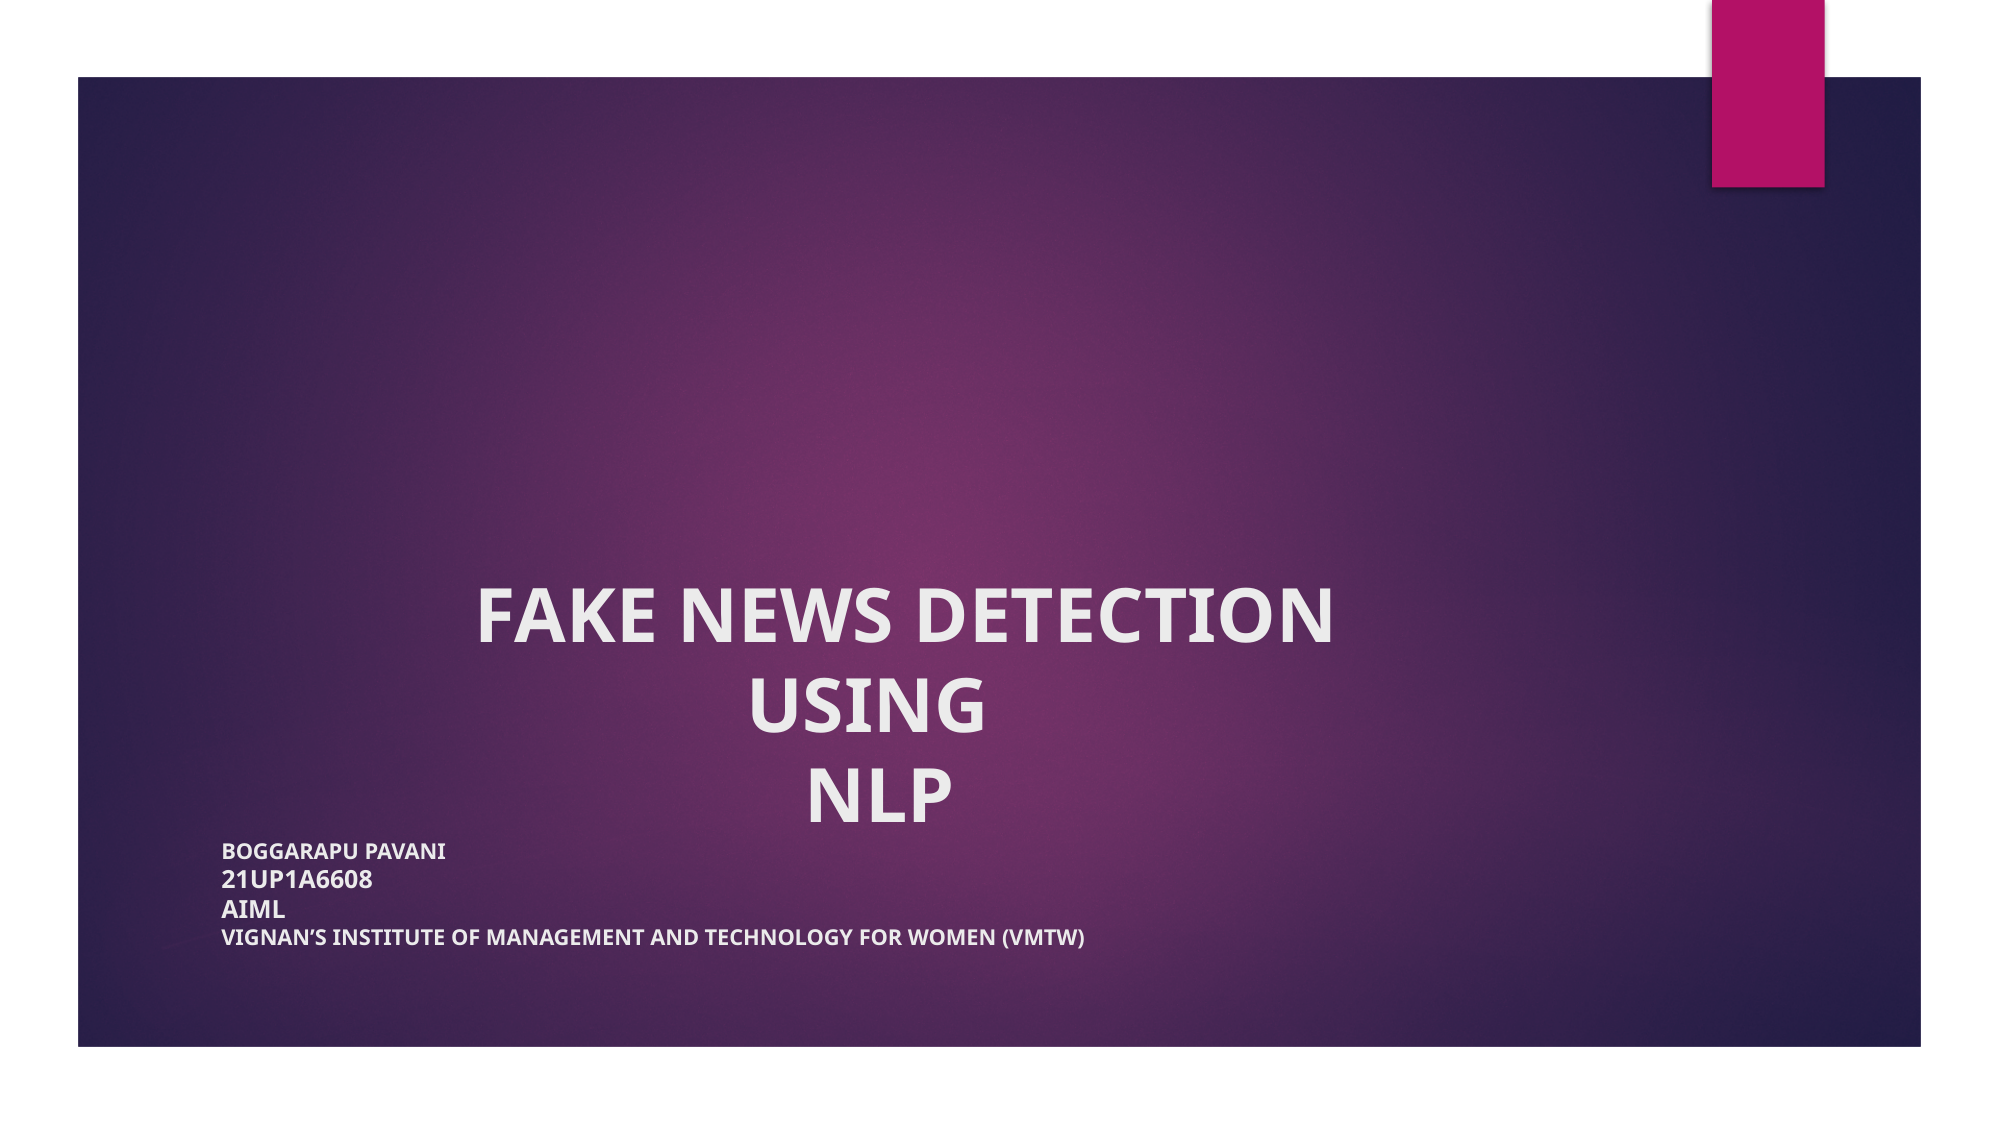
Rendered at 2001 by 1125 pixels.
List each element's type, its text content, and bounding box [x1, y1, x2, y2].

title FAKE NEWS DETECTION USING NLP BOGGARAPU PAVANI 21UP1A6608 AIML VIGNAN’S INSTITUTE OF MANAGEMENT AND TECHNOLOGY FOR WOMEN (VMTW) [206, 256, 1643, 958]
